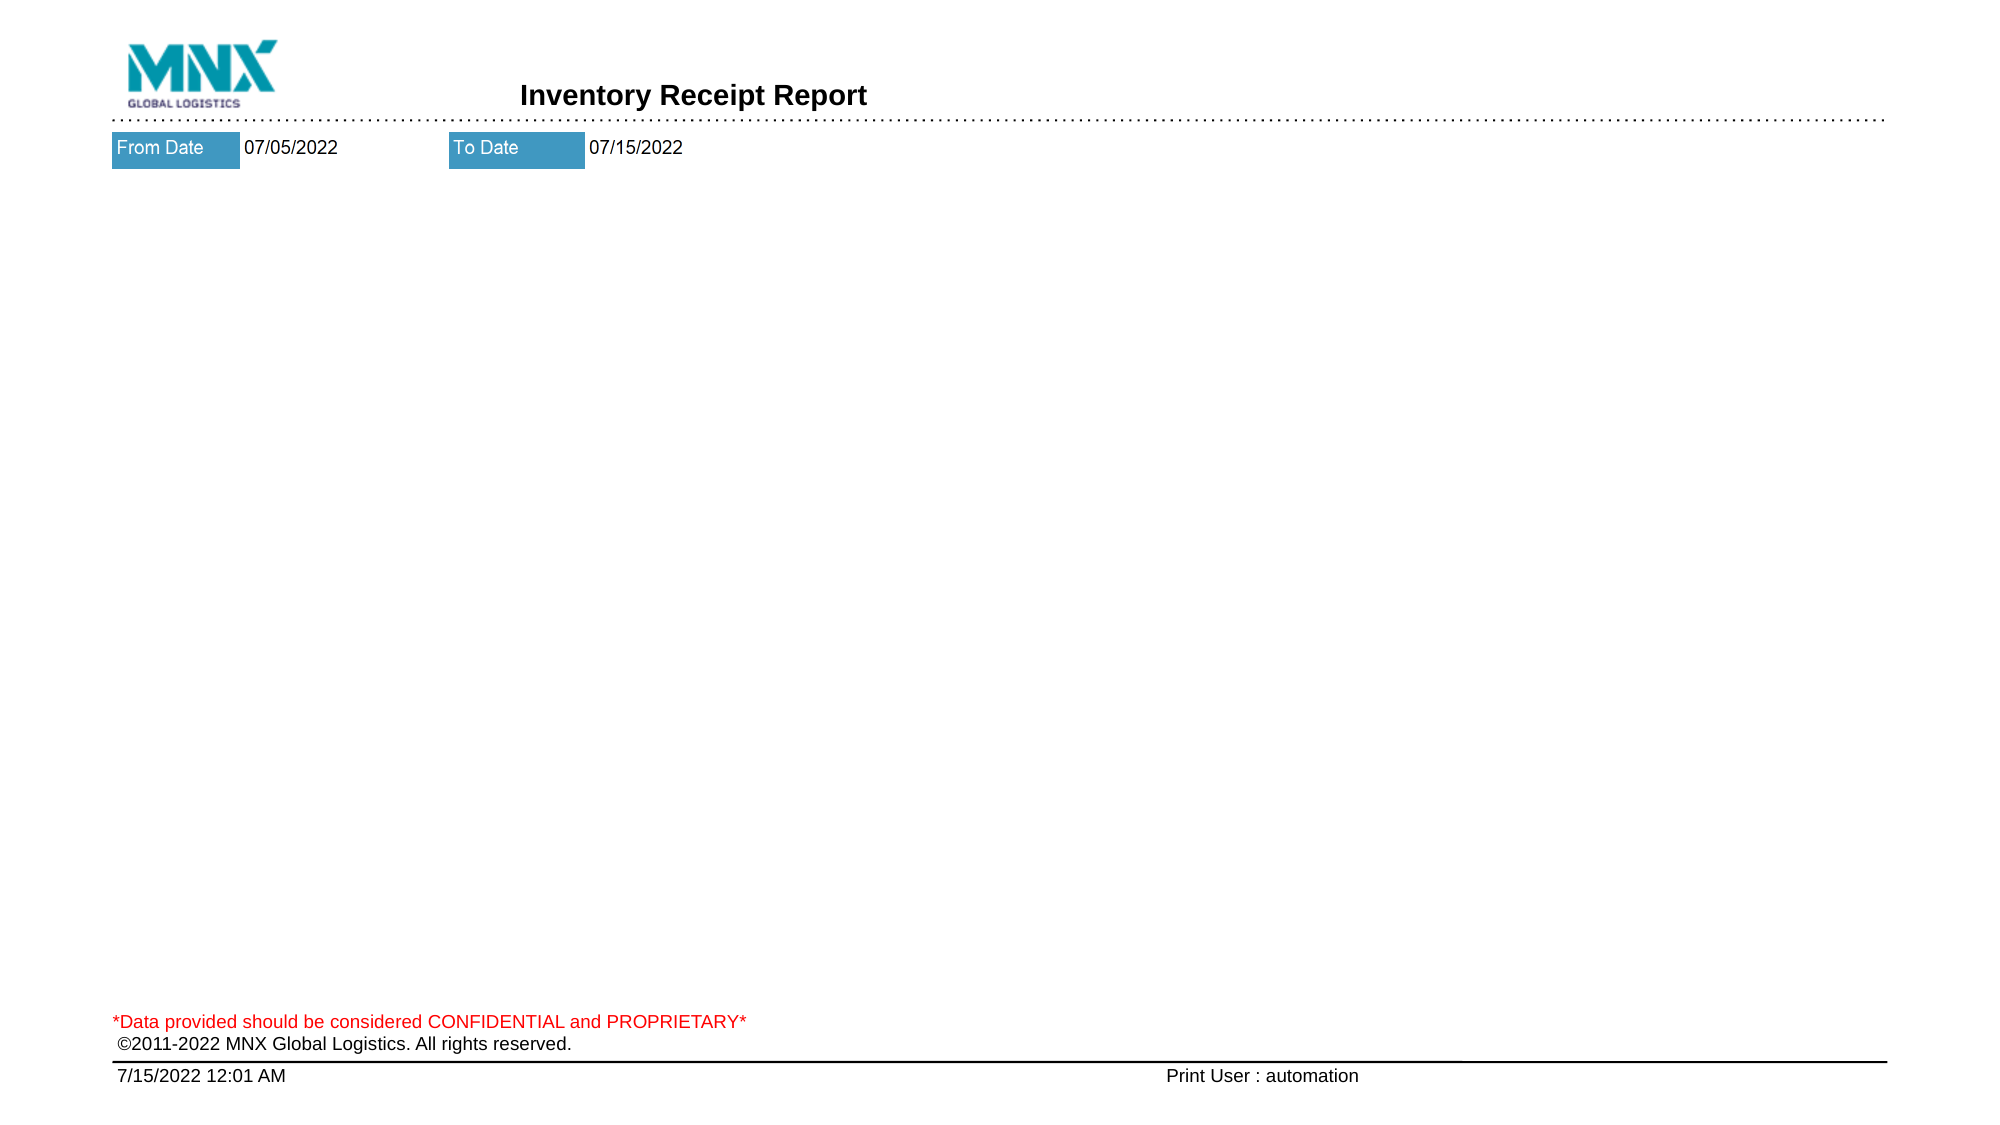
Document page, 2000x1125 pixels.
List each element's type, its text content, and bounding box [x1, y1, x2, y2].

text_box Print User : automation [1087, 1063, 1438, 1088]
text_box Inventory Receipt Report [349, 72, 1039, 114]
text_box 7/15/2022 12:01 AM [117, 1063, 371, 1088]
text_box ©2011-2022 MNX Global Logistics. All rights reserved. [112, 1031, 1325, 1053]
text_box *Data provided should be considered CONFIDENTIAL and PROPRIETARY* [112, 1010, 1325, 1031]
picture [114, 37, 325, 110]
picture [112, 132, 754, 169]
